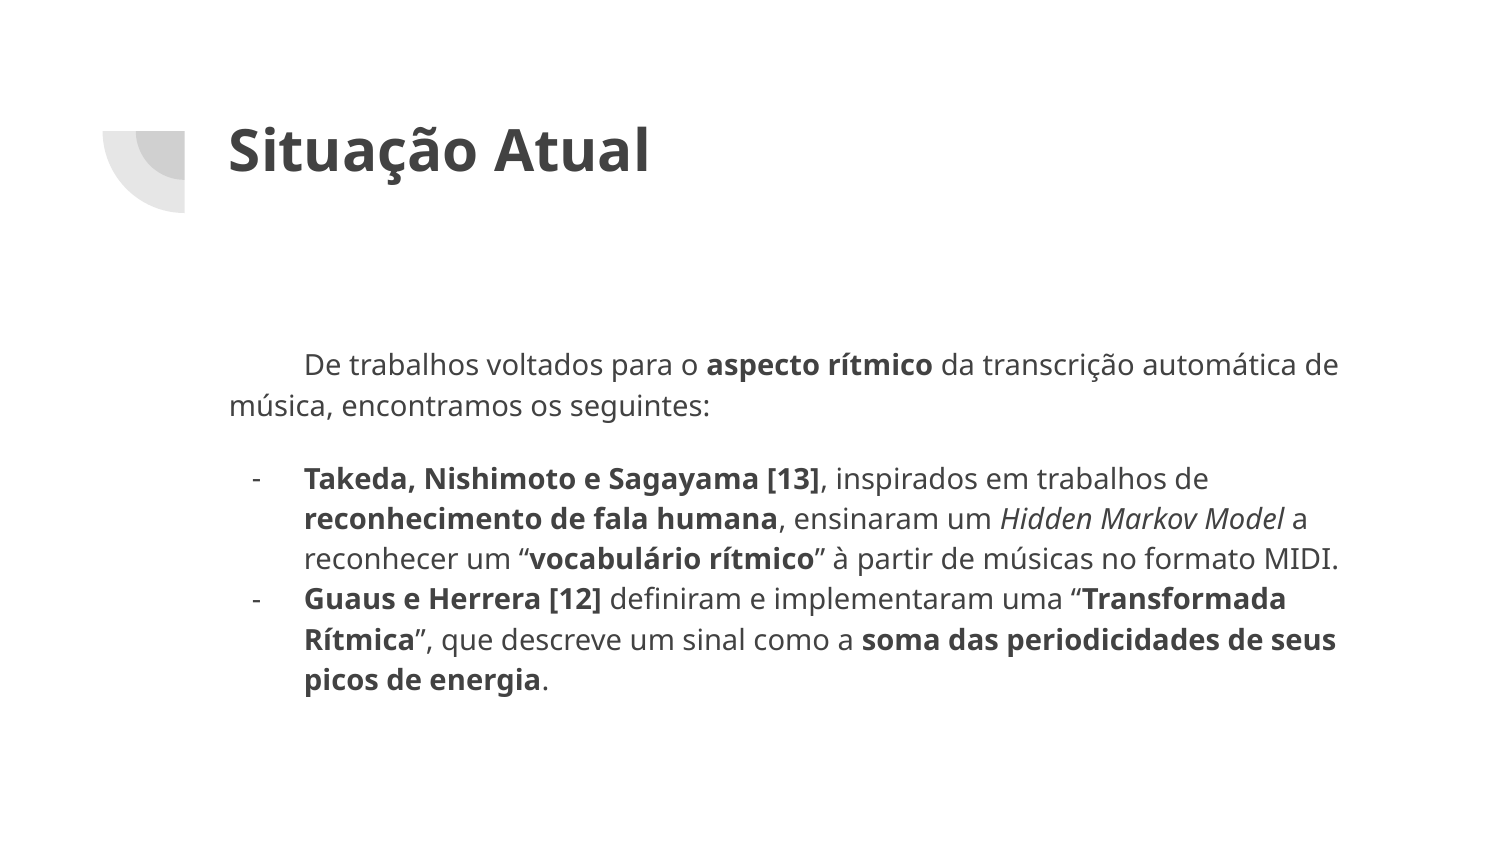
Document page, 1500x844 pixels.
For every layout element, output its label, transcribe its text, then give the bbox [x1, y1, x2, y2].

title Situação Atual [213, 98, 1368, 263]
list De trabalhos voltados para o aspecto rítmico da transcrição automática de música, encontramos os seguintes: Takeda, Nishimoto e Sagayama [13], inspirados em trabalhos de reconhecimento de fala humana, ensinaram um Hidden Markov Model a reconhecer um “vocabulário rítmico” à partir de músicas no formato MIDI. Guaus e Herrera [12] definiram e implementaram uma “Transformada Rítmica”, que descreve um sinal como a soma das periodicidades de seus picos de energia. [213, 326, 1368, 744]
